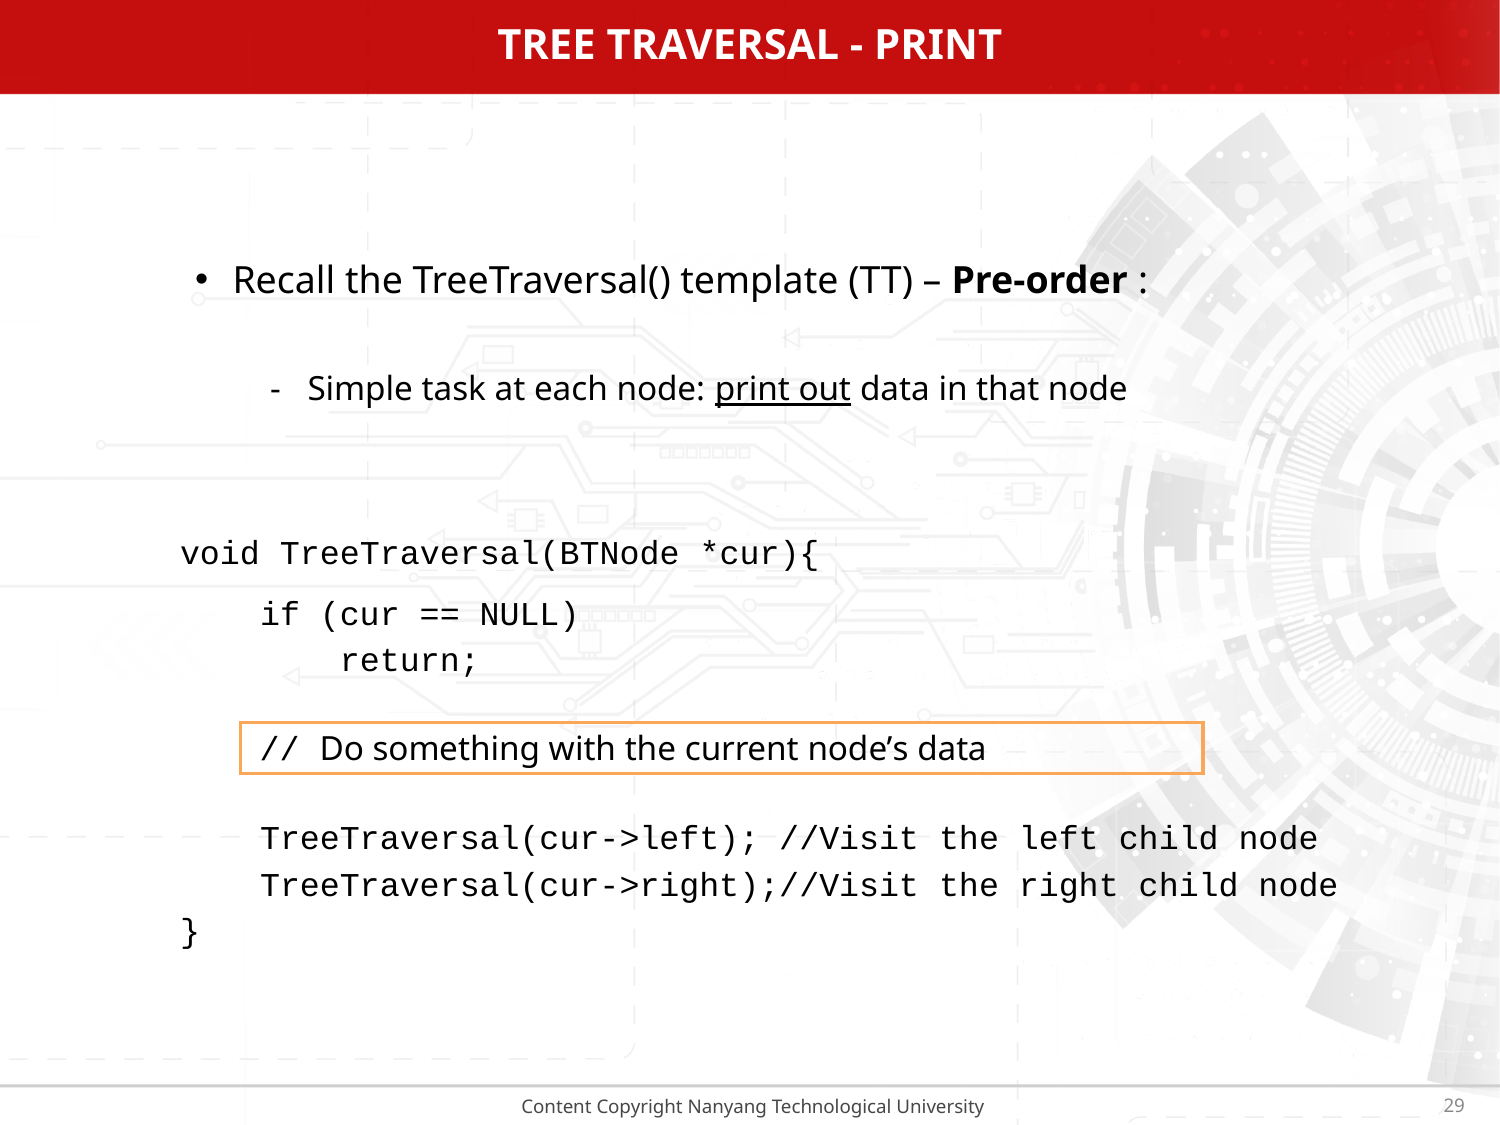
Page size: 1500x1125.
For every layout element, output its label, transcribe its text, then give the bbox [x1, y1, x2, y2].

picture [0, 1088, 1500, 1125]
text_box Recall the TreeTraversal() template (TT) – Pre-order : Simple task at each node: print out data in that node void TreeTraversal(BTNode *cur){ if (cur == NULL) return; // Do something with the current node’s data TreeTraversal(cur->left); //Visit the left child node TreeTraversal(cur->right);//Visit the right child node } [179, 226, 1383, 936]
picture [0, 93, 1500, 1084]
title Tree traversal - print [0, 0, 1500, 93]
text_box [239, 721, 1204, 775]
